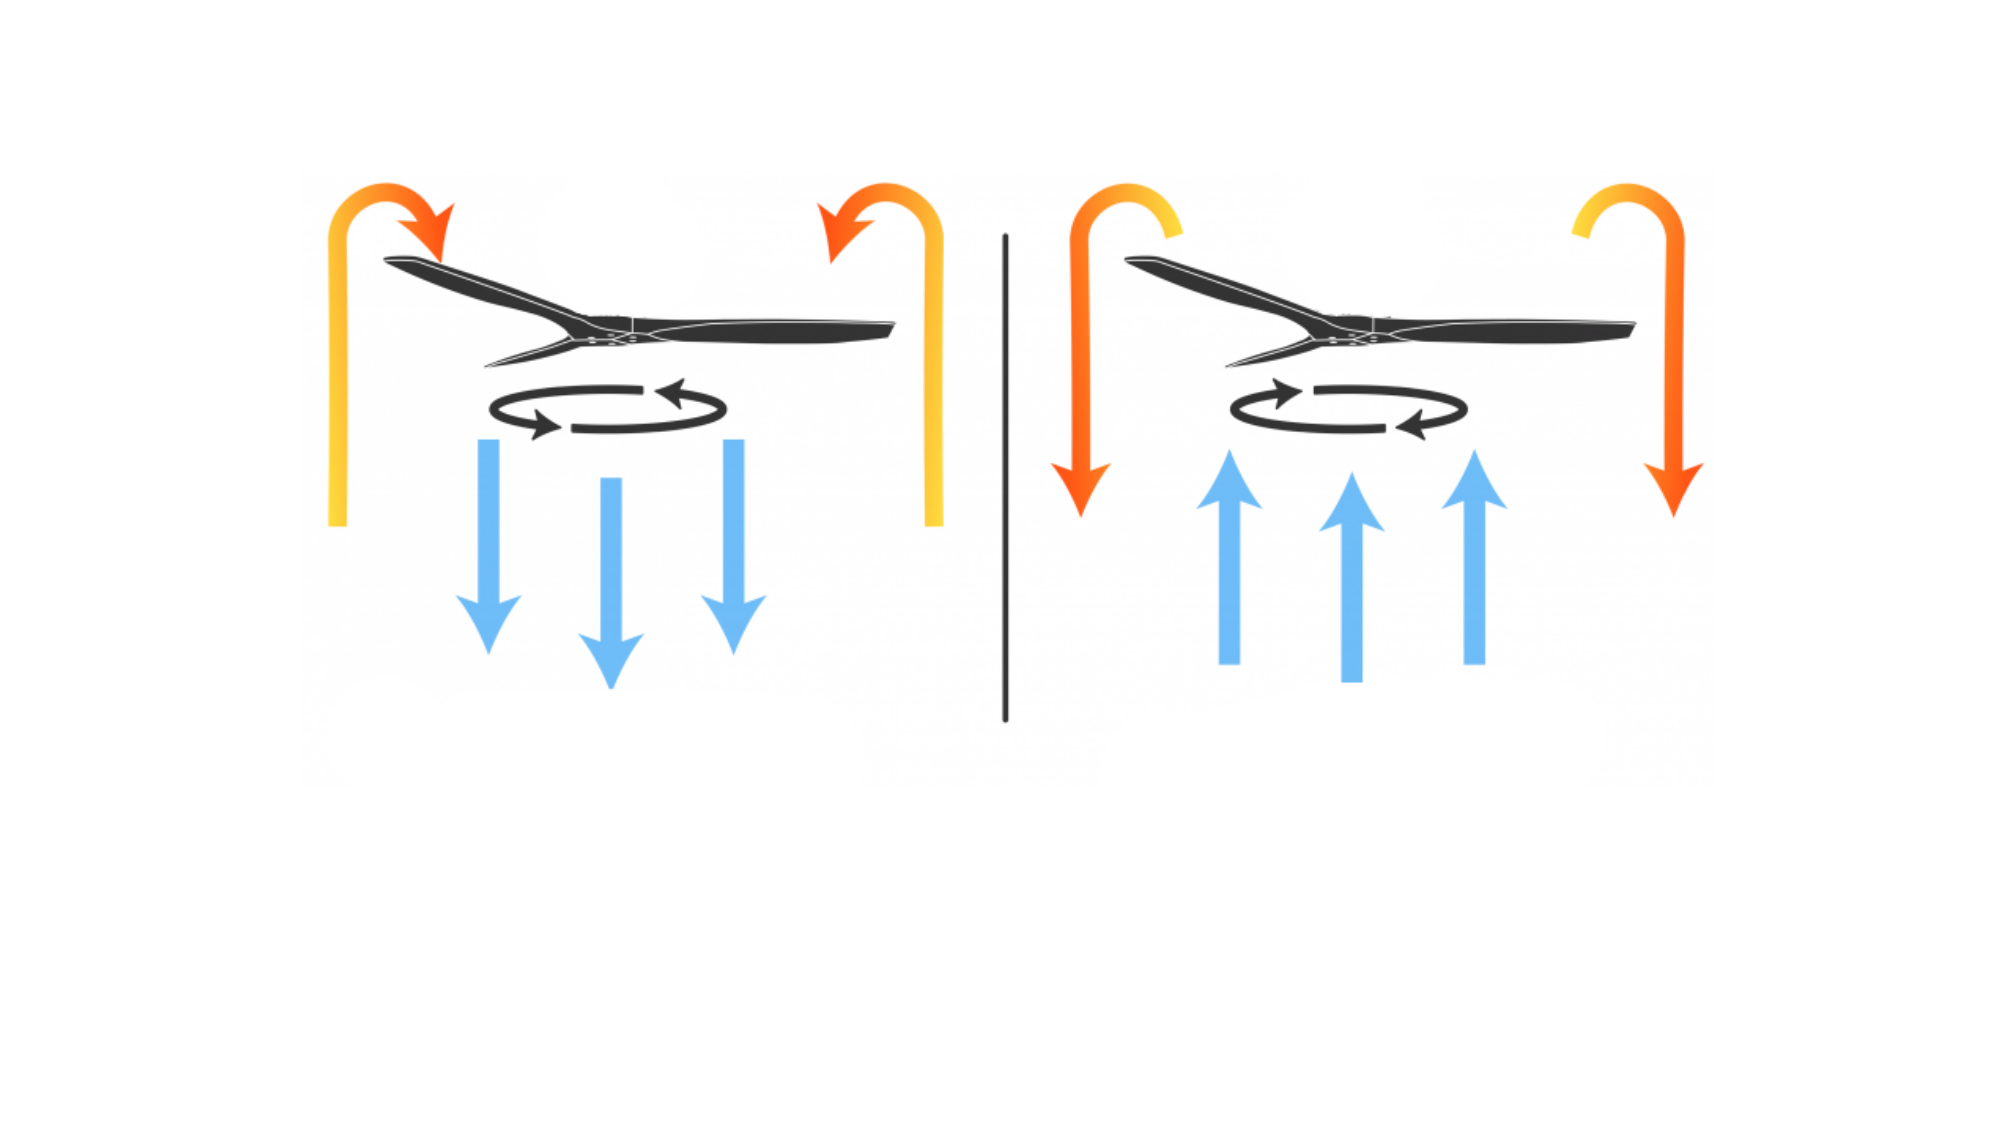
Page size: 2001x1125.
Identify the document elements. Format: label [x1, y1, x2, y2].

picture [300, 170, 1717, 787]
